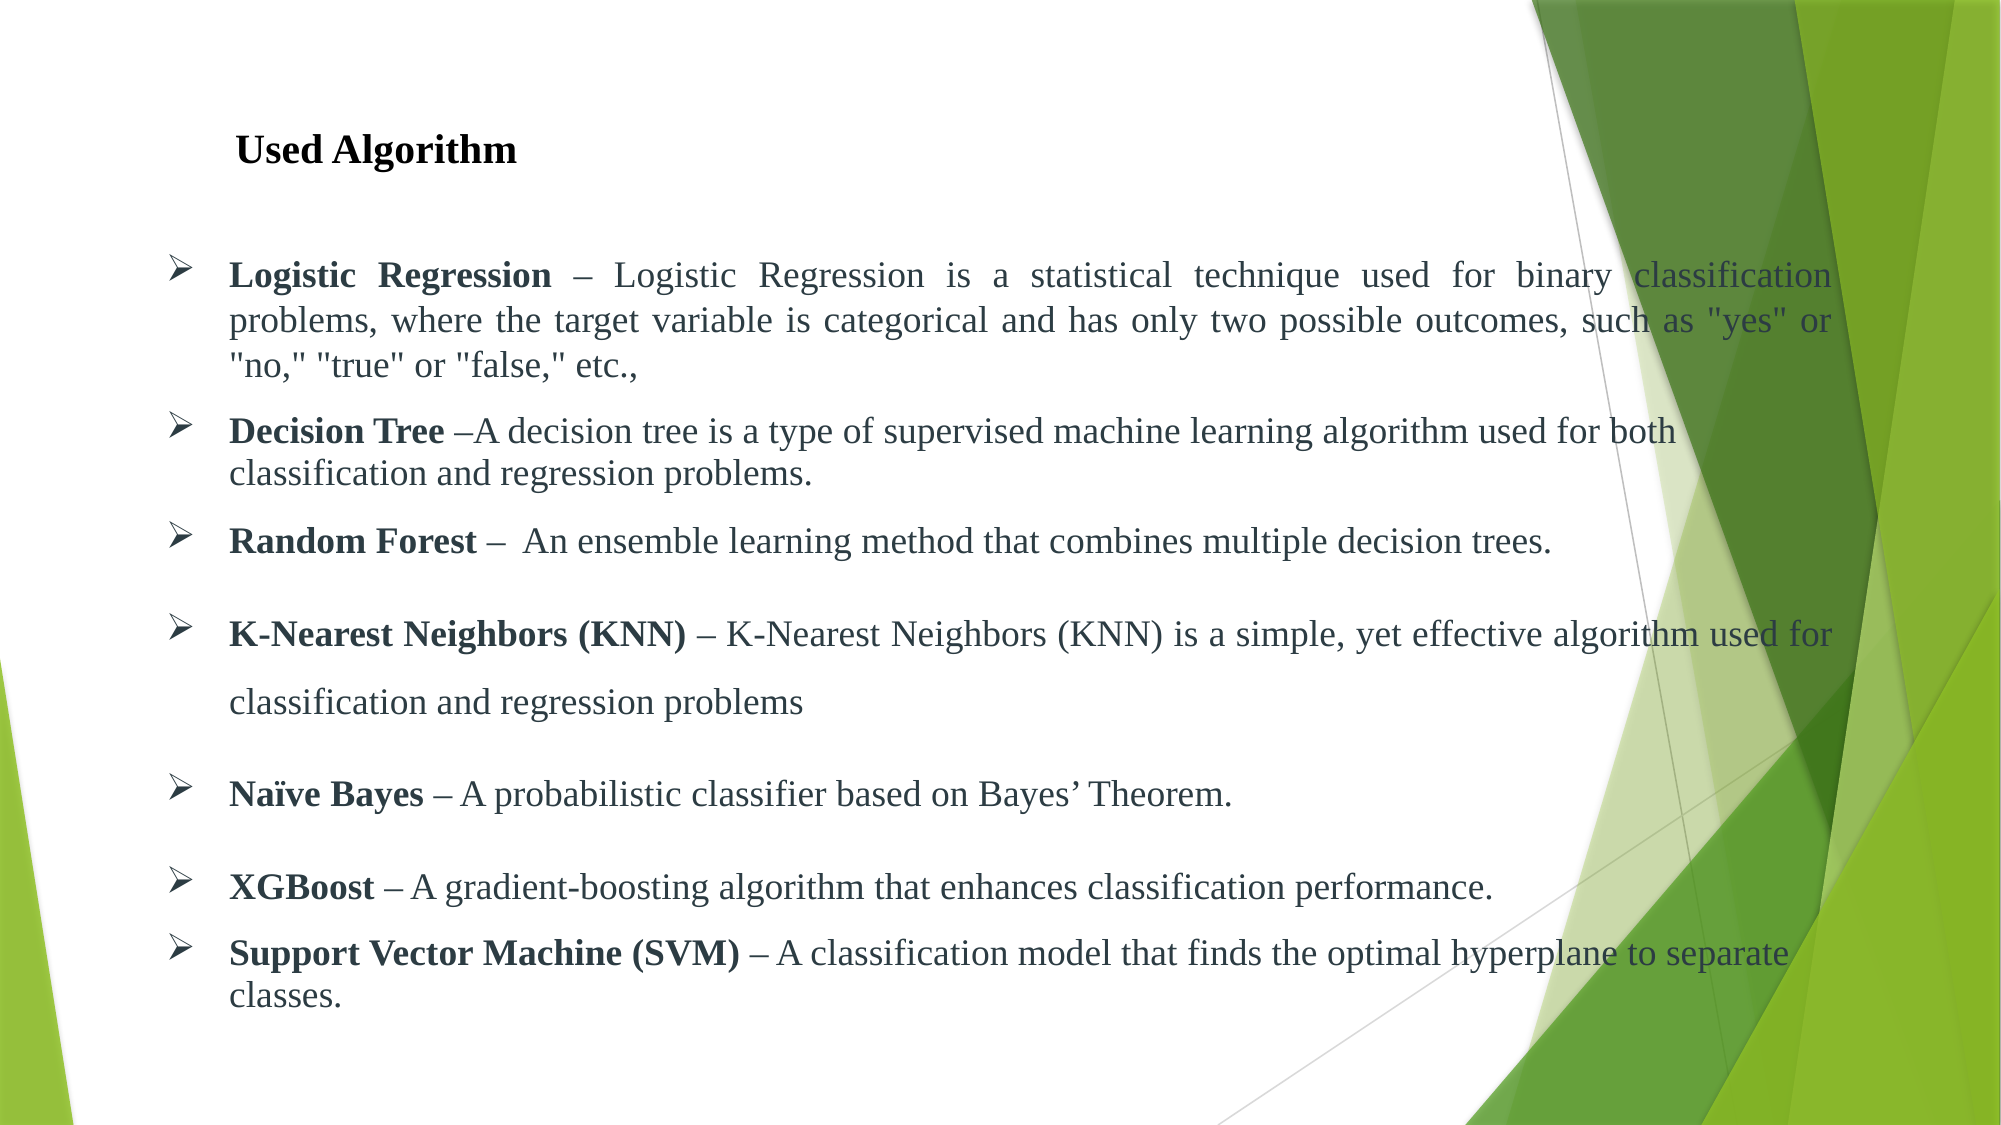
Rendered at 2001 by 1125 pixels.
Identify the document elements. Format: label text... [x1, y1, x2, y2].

text_box Used Algorithm [220, 114, 915, 177]
text_box Logistic Regression – Logistic Regression is a statistical technique used for binary classification problems, where the target variable is categorical and has only two possible outcomes, such as "yes" or "no," "true" or "false," etc., Decision Tree –A decision tree is a type of supervised machine learning algorithm used for both classification and regression problems. Random Forest – An ensemble learning method that combines multiple decision trees. K-Nearest Neighbors (KNN) – K-Nearest Neighbors (KNN) is a simple, yet effective algorithm used for classification and regression problems Naïve Bayes – A probabilistic classifier based on Bayes’ Theorem. XGBoost – A gradient-boosting algorithm that enhances classification performance. Support Vector Machine (SVM) – A classification model that finds the optimal hyperplane to separate classes. [151, 177, 1849, 991]
